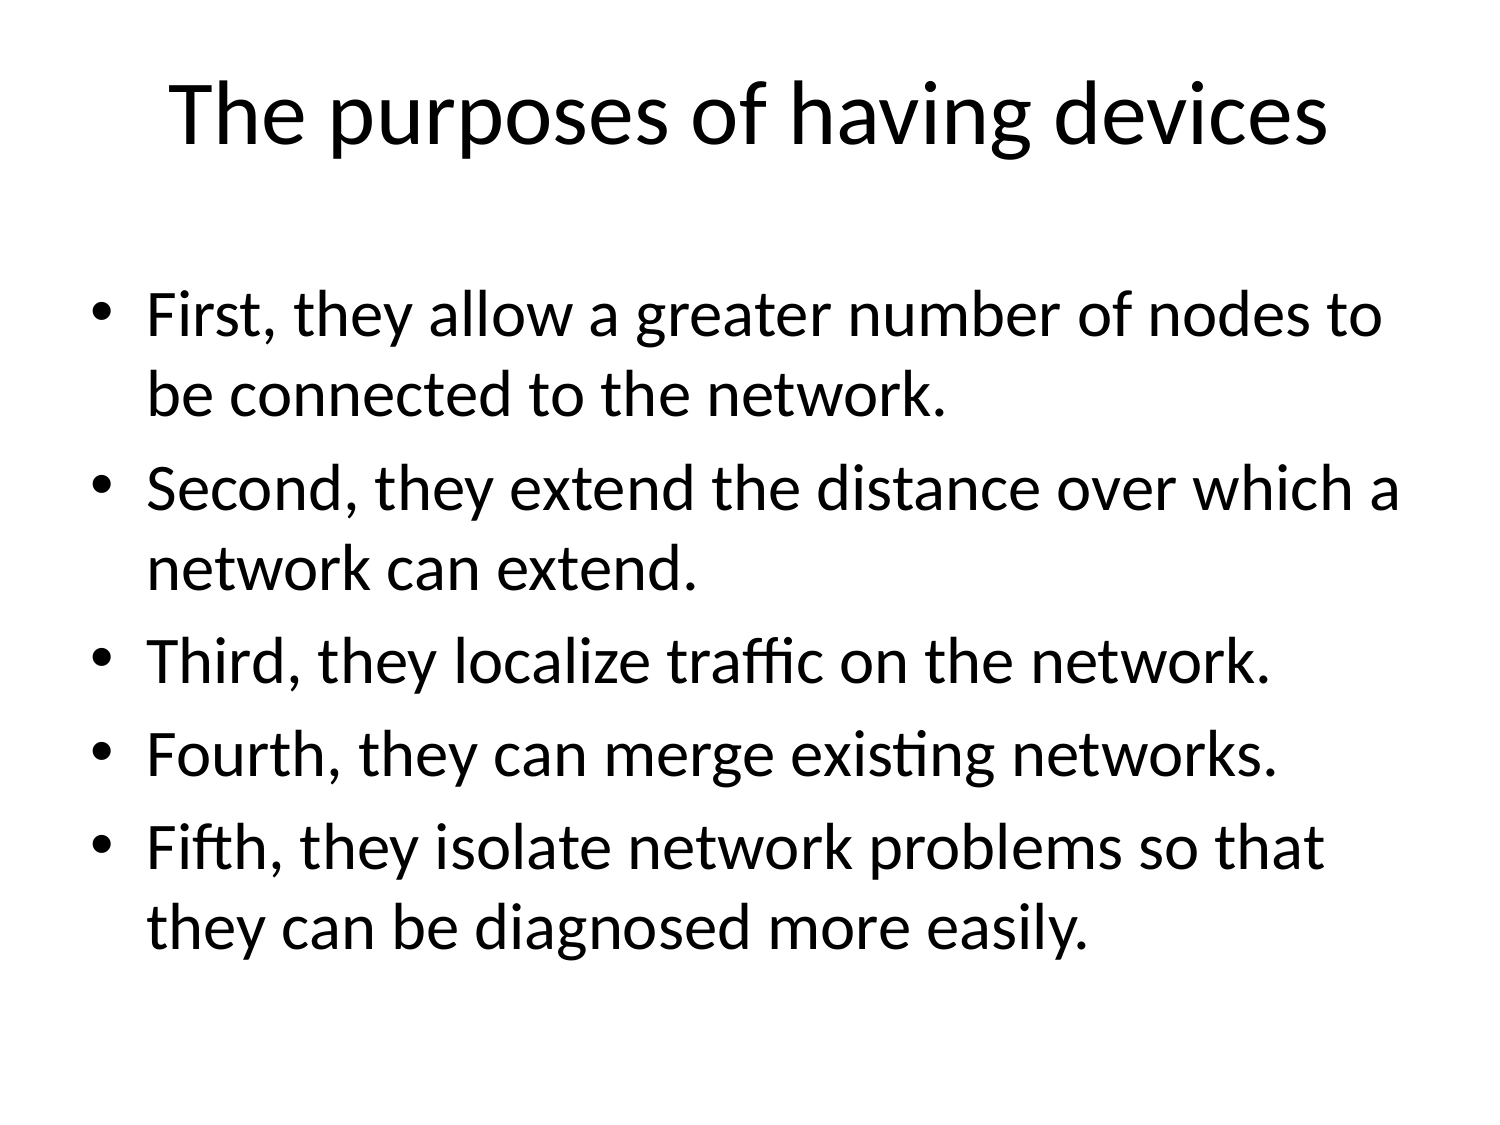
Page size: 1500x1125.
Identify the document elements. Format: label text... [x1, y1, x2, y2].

list First, they allow a greater number of nodes to be connected to the network. Second, they extend the distance over which a network can extend. Third, they localize traffic on the network. Fourth, they can merge existing networks. Fifth, they isolate network problems so that they can be diagnosed more easily. [75, 262, 1425, 1005]
title The purposes of having devices [75, 45, 1425, 233]
